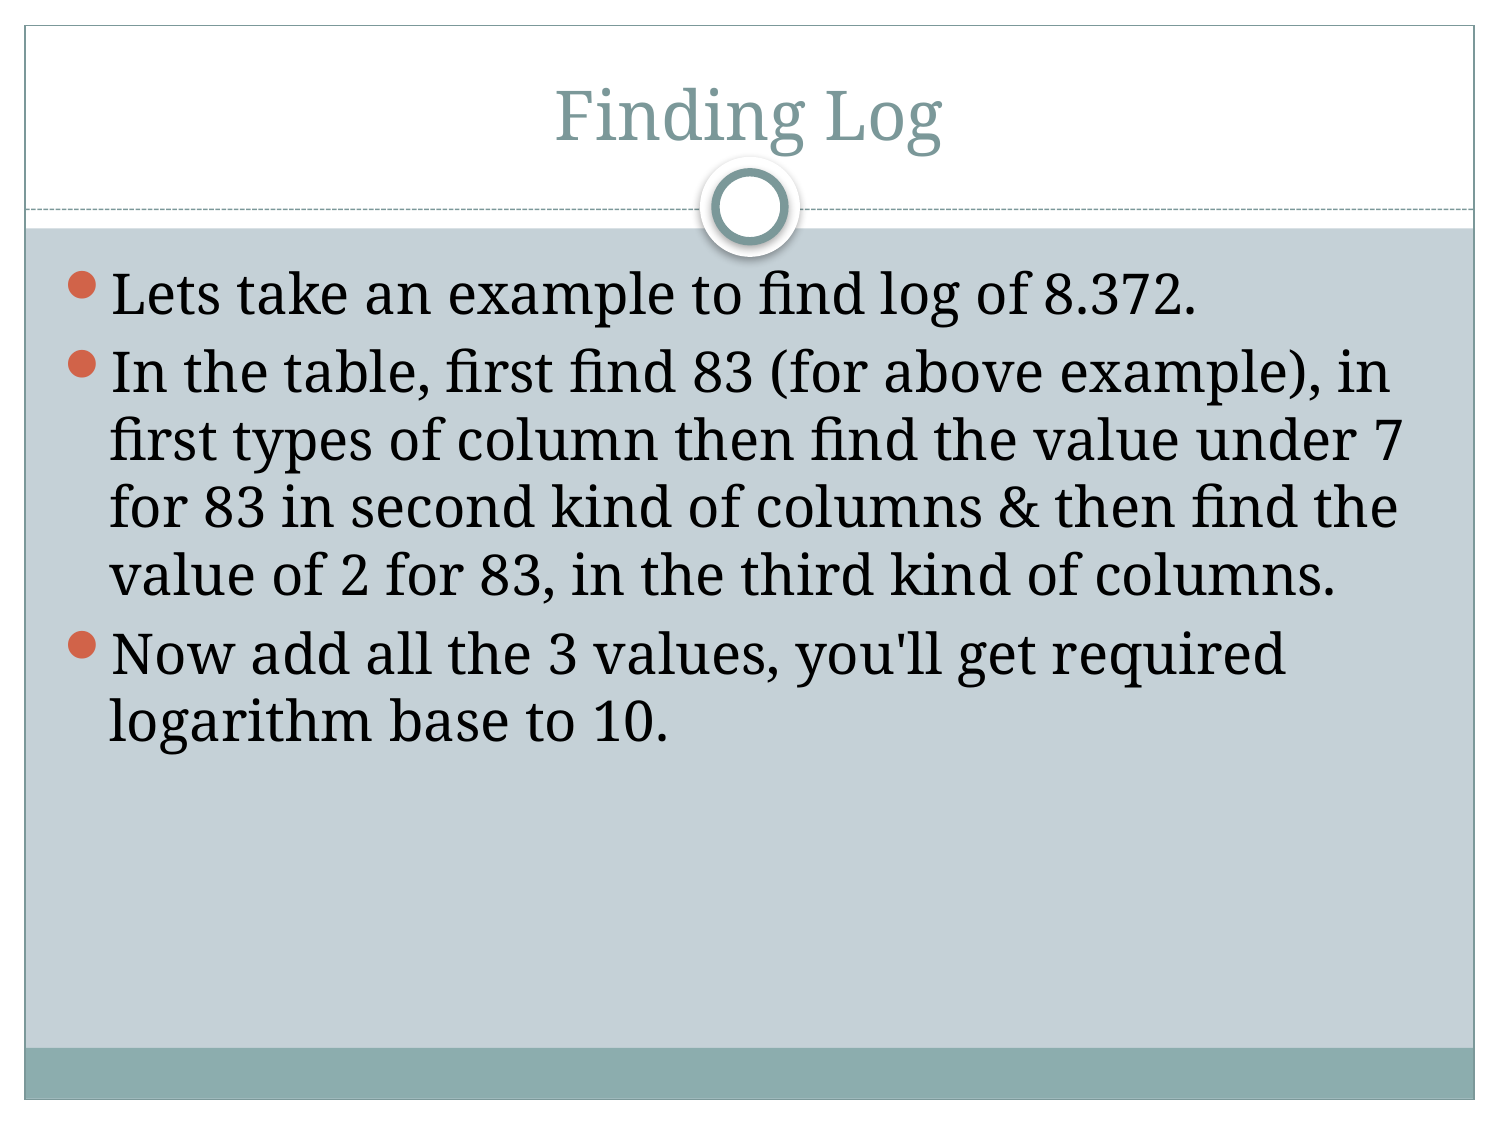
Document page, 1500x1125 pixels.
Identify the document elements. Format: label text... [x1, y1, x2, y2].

list Lets take an example to find log of 8.372. In the table, first find 83 (for above example), in first types of column then find the value under 7 for 83 in second kind of columns & then find the value of 2 for 83, in the third kind of columns. Now add all the 3 values, you'll get required logarithm base to 10. [49, 250, 1445, 1001]
title Finding Log [49, 37, 1450, 162]
